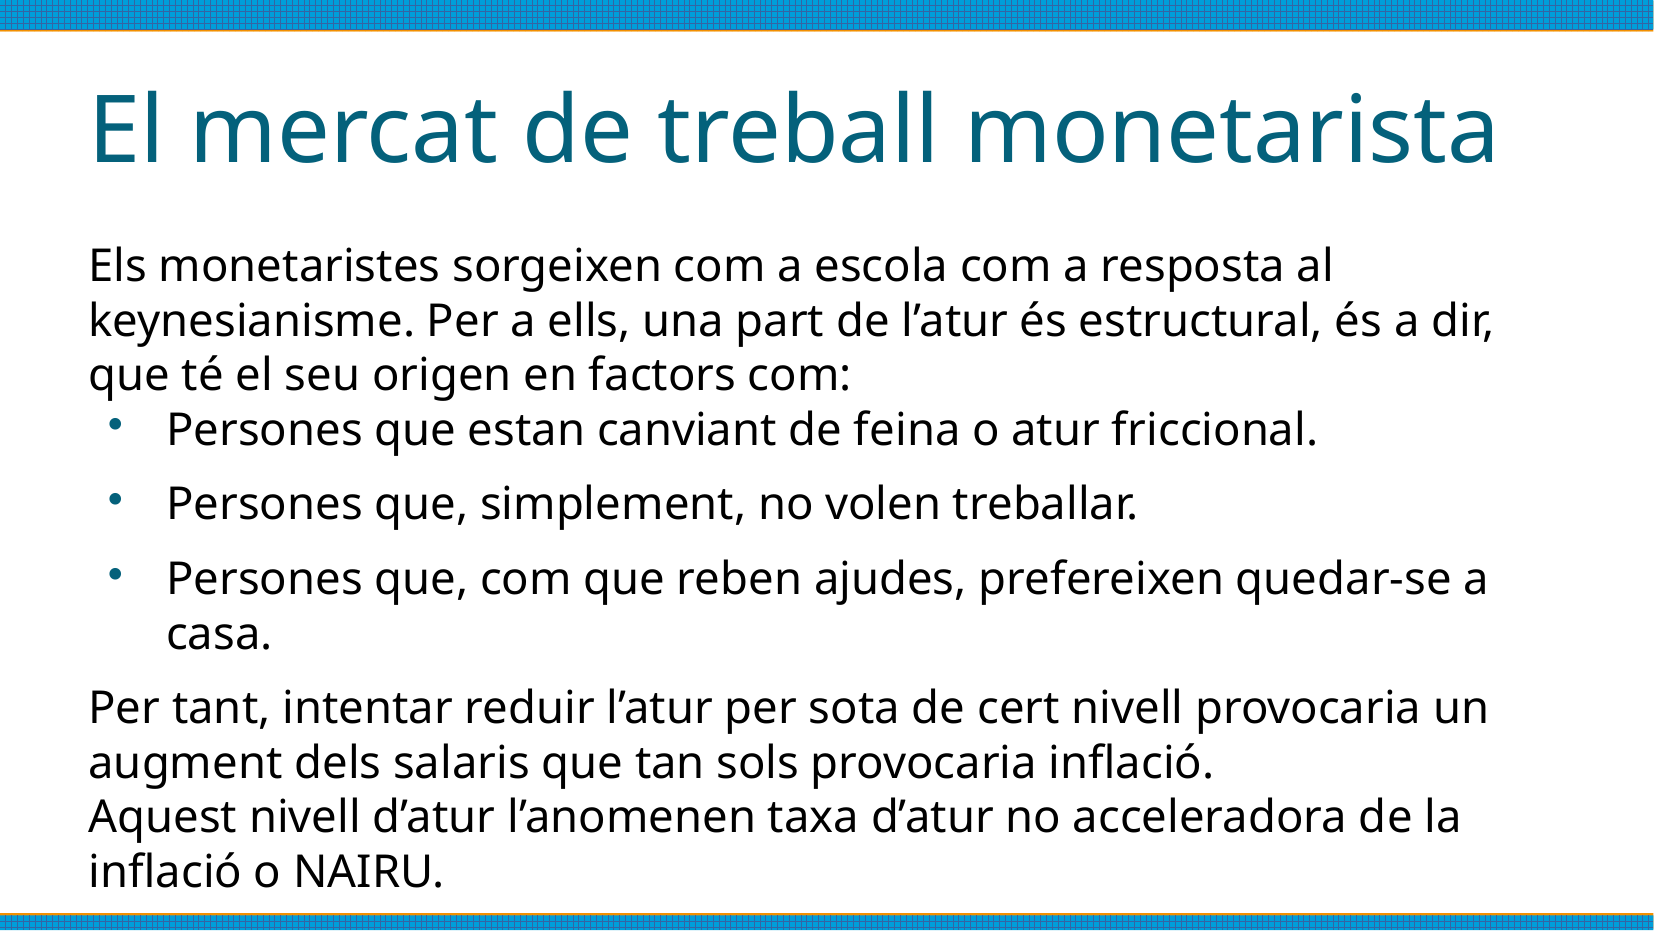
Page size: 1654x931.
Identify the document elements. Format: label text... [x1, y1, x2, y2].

list Els monetaristes sorgeixen com a escola com a resposta al keynesianisme. Per a ells, una part de l’atur és estructural, és a dir, que té el seu origen en factors com: Persones que estan canviant de feina o atur friccional. Persones que, simplement, no volen treballar. Persones que, com que reben ajudes, prefereixen quedar-se a casa. Per tant, intentar reduir l’atur per sota de cert nivell provocaria un augment dels salaris que tan sols provocaria inflació. Aquest nivell d’atur l’anomenen taxa d’atur no acceleradora de la inflació o NAIRU. [88, 236, 1565, 901]
title El mercat de treball monetarista [88, 44, 1565, 207]
